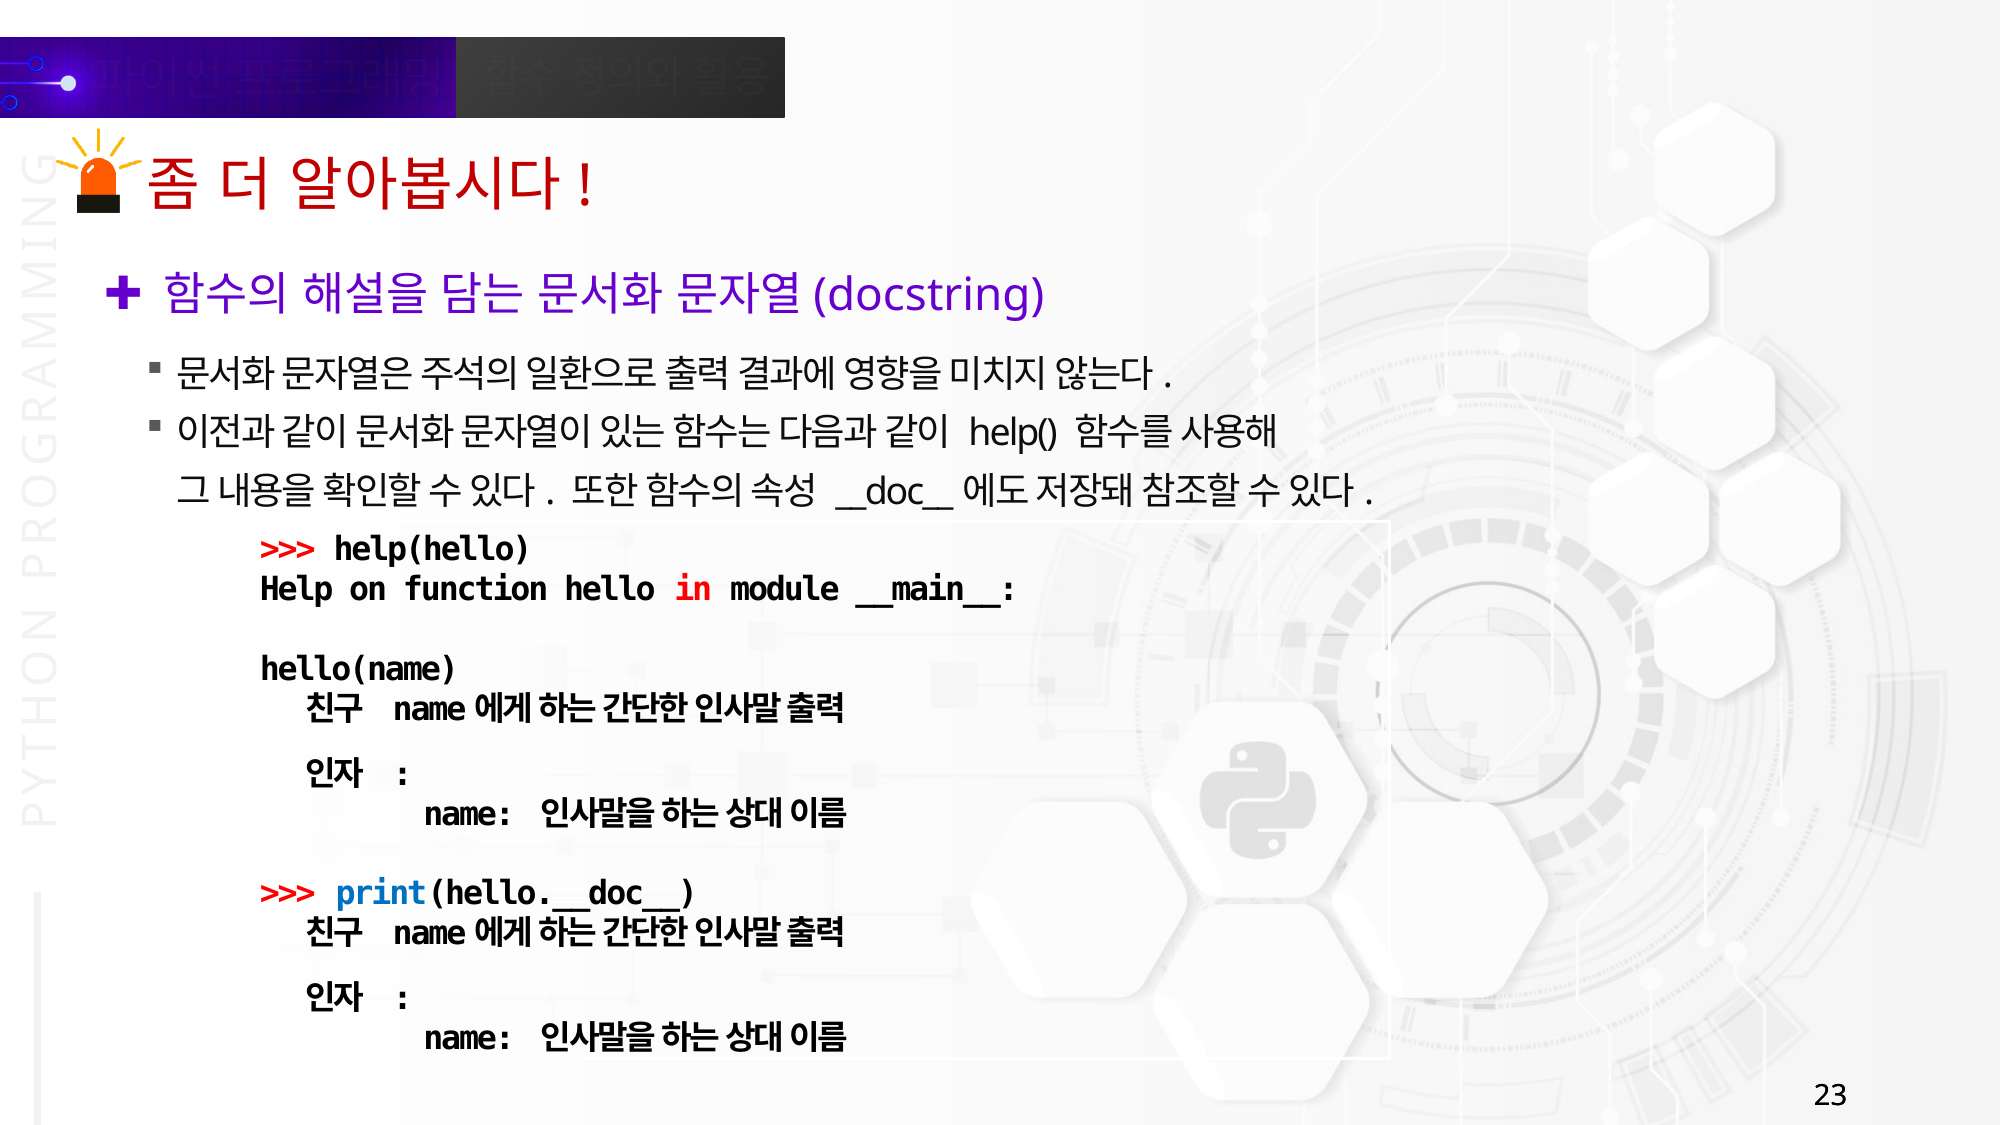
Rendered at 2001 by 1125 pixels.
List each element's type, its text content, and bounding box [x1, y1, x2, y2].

text_box 23 [1412, 1066, 1863, 1125]
picture [0, 0, 2001, 1125]
text_box 좀 더 알아봅시다! [131, 140, 1185, 225]
text_box >>> help(hello) Help on function hello in module __main__: hello(name) 친구 name에게 하는 간단한 인사말 출력 인자 : name: 인사말을 하는 상대 이름 >>> print(hello.__doc__) 친구 name에게 하는 간단한 인사말 출력 인자 : name: 인사말을 하는 상대 이름 [224, 520, 1391, 1060]
text_box 함수의 해설을 담는 문서화 문자열(docstring) [89, 233, 1647, 328]
text_box 문서화 문자열은 주석의 일환으로 출력 결과에 영향을 미치지 않는다. 이전과 같이 문서화 문자열이 있는 함수는 다음과 같이 help() 함수를 사용해 그 내용을 확인할 수 있다. 또한 함수의 속성 __doc__에도 저장돼 참조할 수 있다. [131, 329, 1390, 520]
